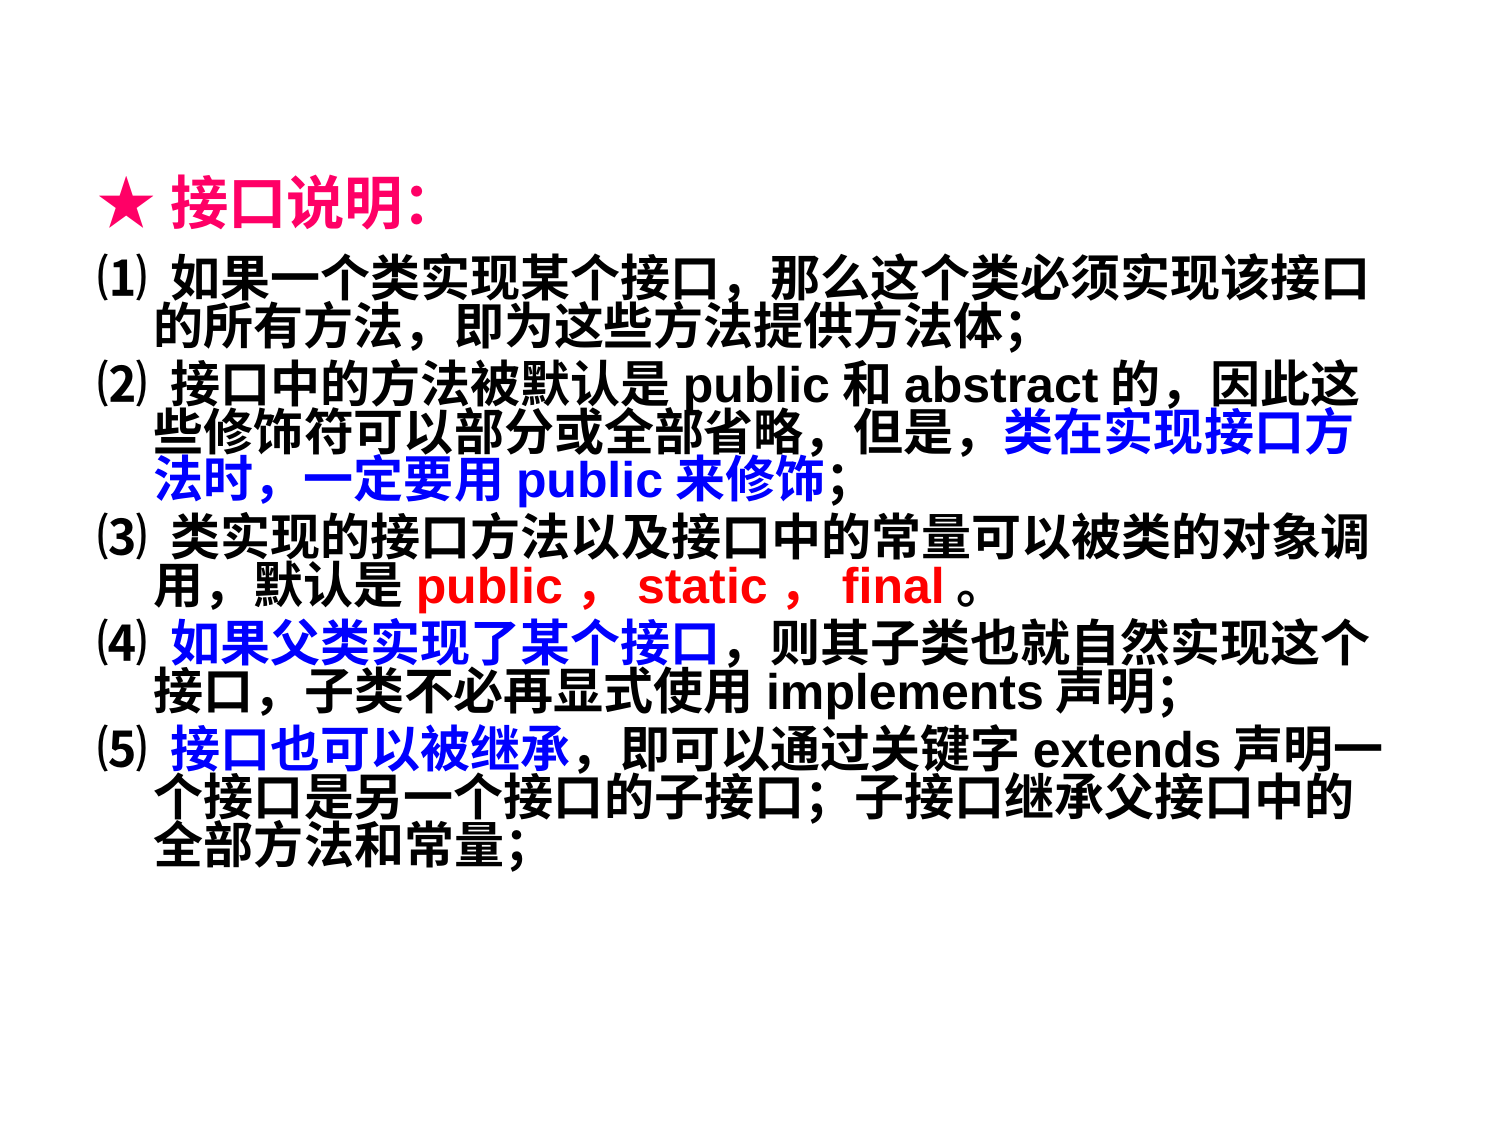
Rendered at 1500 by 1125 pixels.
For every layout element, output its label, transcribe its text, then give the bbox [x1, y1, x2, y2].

list ★接口说明： ⑴ 如果一个类实现某个接口，那么这个类必须实现该接口的所有方法，即为这些方法提供方法体； ⑵ 接口中的方法被默认是public和abstract的，因此这些修饰符可以部分或全部省略，但是，类在实现接口方法时，一定要用public来修饰； ⑶ 类实现的接口方法以及接口中的常量可以被类的对象调用，默认是public，static，final。 ⑷ 如果父类实现了某个接口，则其子类也就自然实现这个接口，子类不必再显式使用implements声明； ⑸ 接口也可以被继承，即可以通过关键字extends声明一个接口是另一个接口的子接口；子接口继承父接口中的全部方法和常量； [82, 172, 1418, 929]
